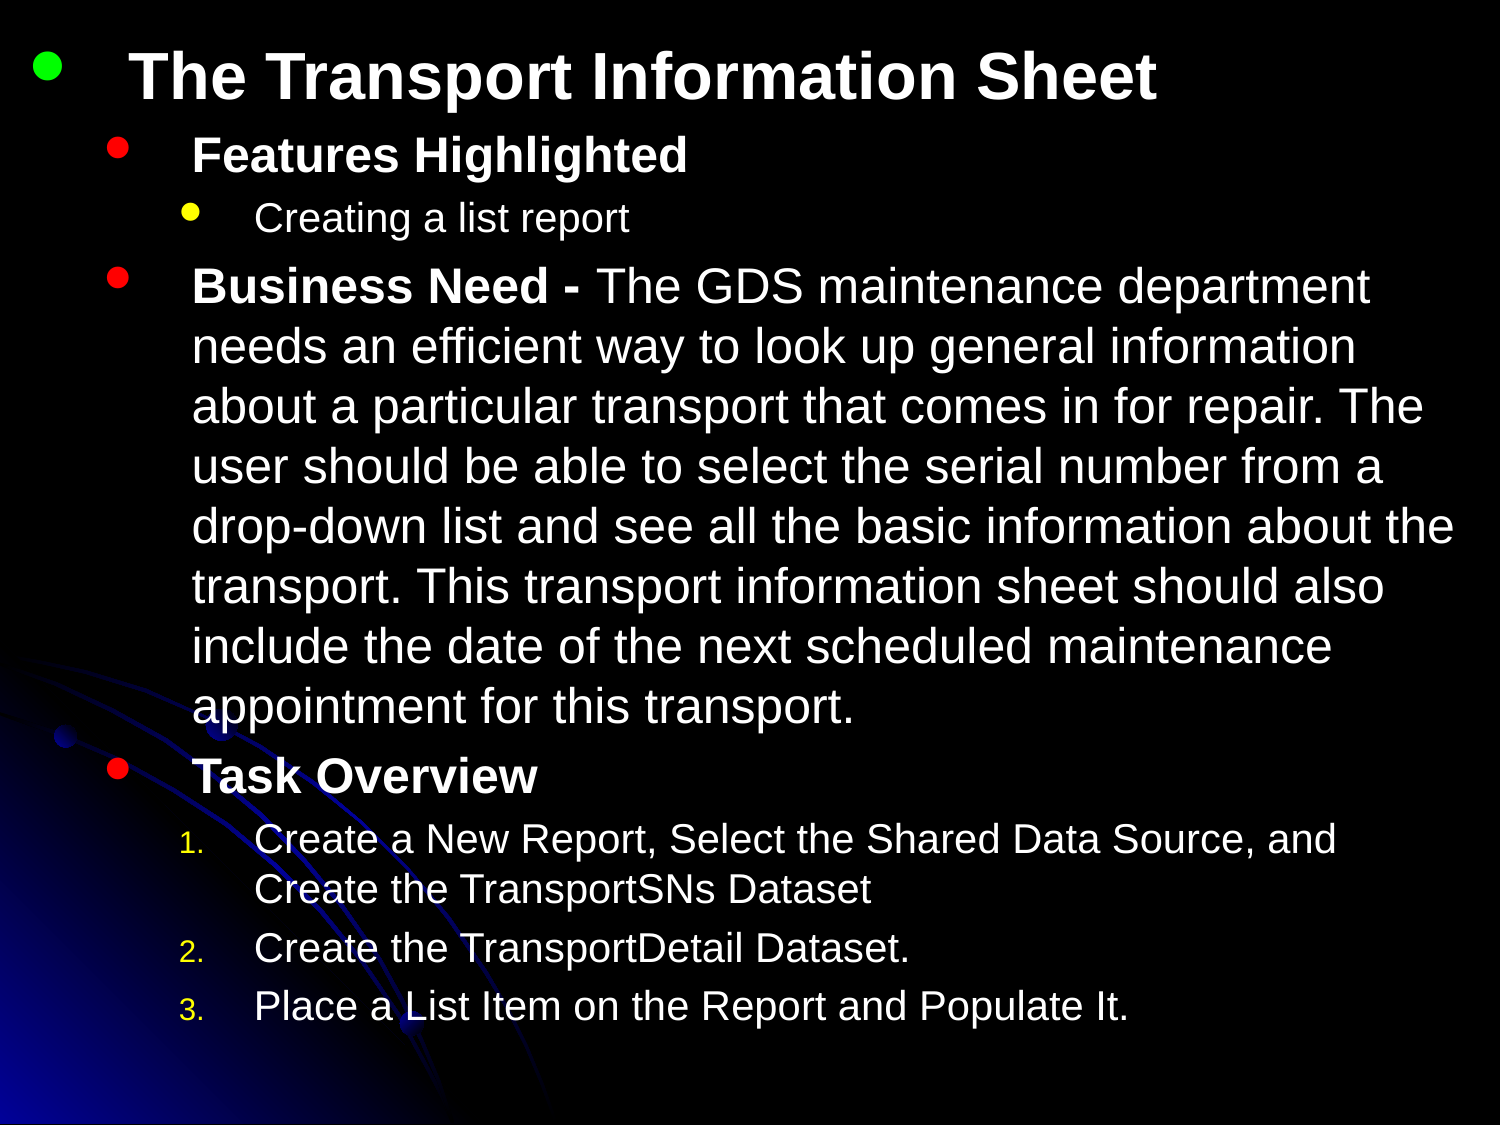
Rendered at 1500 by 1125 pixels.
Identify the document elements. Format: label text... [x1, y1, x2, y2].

list The Transport Information Sheet Features Highlighted Creating a list report Business Need - The GDS maintenance department needs an efficient way to look up general information about a particular transport that comes in for repair. The user should be able to select the serial number from a drop-down list and see all the basic information about the transport. This transport information sheet should also include the date of the next scheduled maintenance appointment for this transport. Task Overview Create a New Report, Select the Shared Data Source, and Create the TransportSNs Dataset Create the TransportDetail Dataset. Place a List Item on the Report and Populate It. [13, 24, 1490, 1101]
